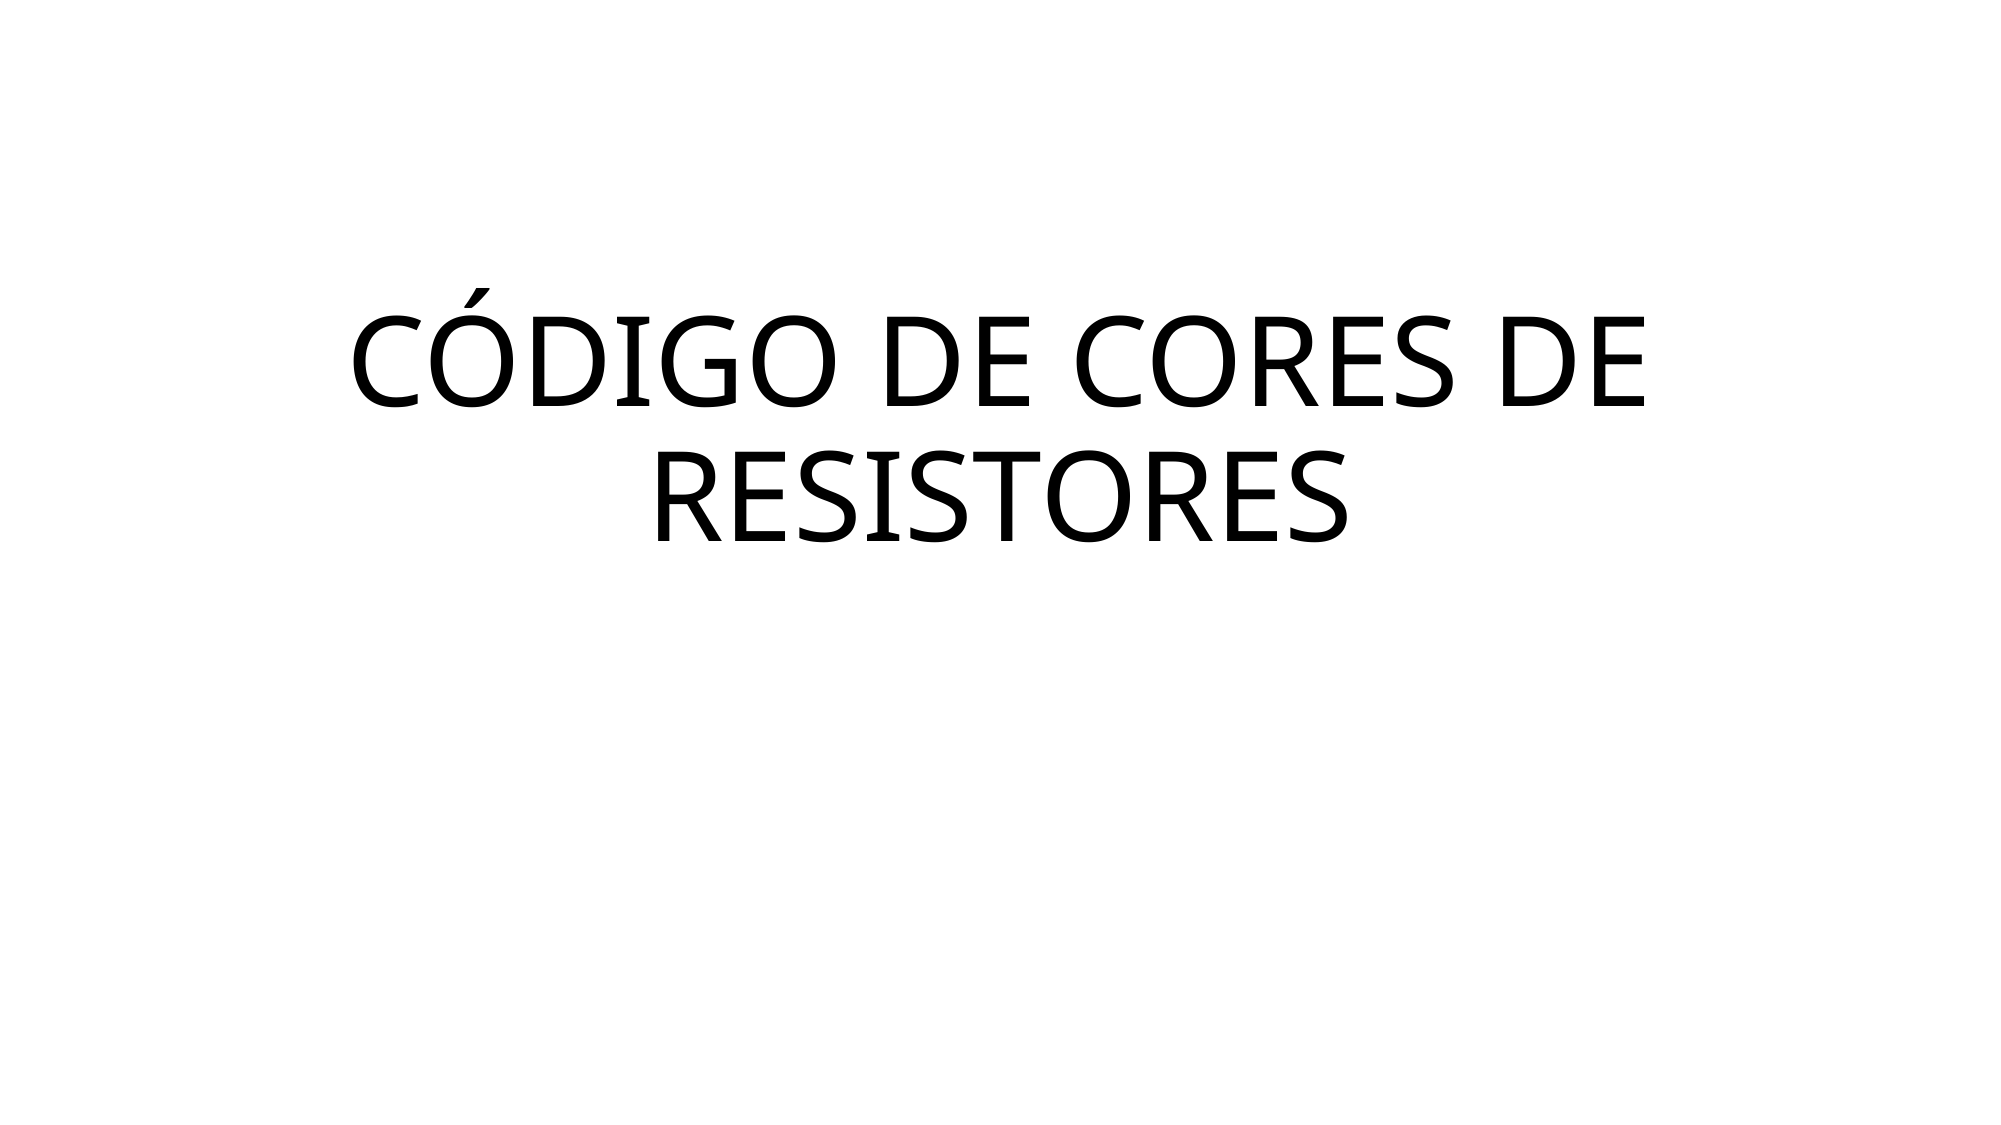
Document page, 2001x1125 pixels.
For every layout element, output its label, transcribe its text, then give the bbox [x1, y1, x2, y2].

title CÓDIGO DE CORES DE RESISTORES [249, 184, 1750, 576]
